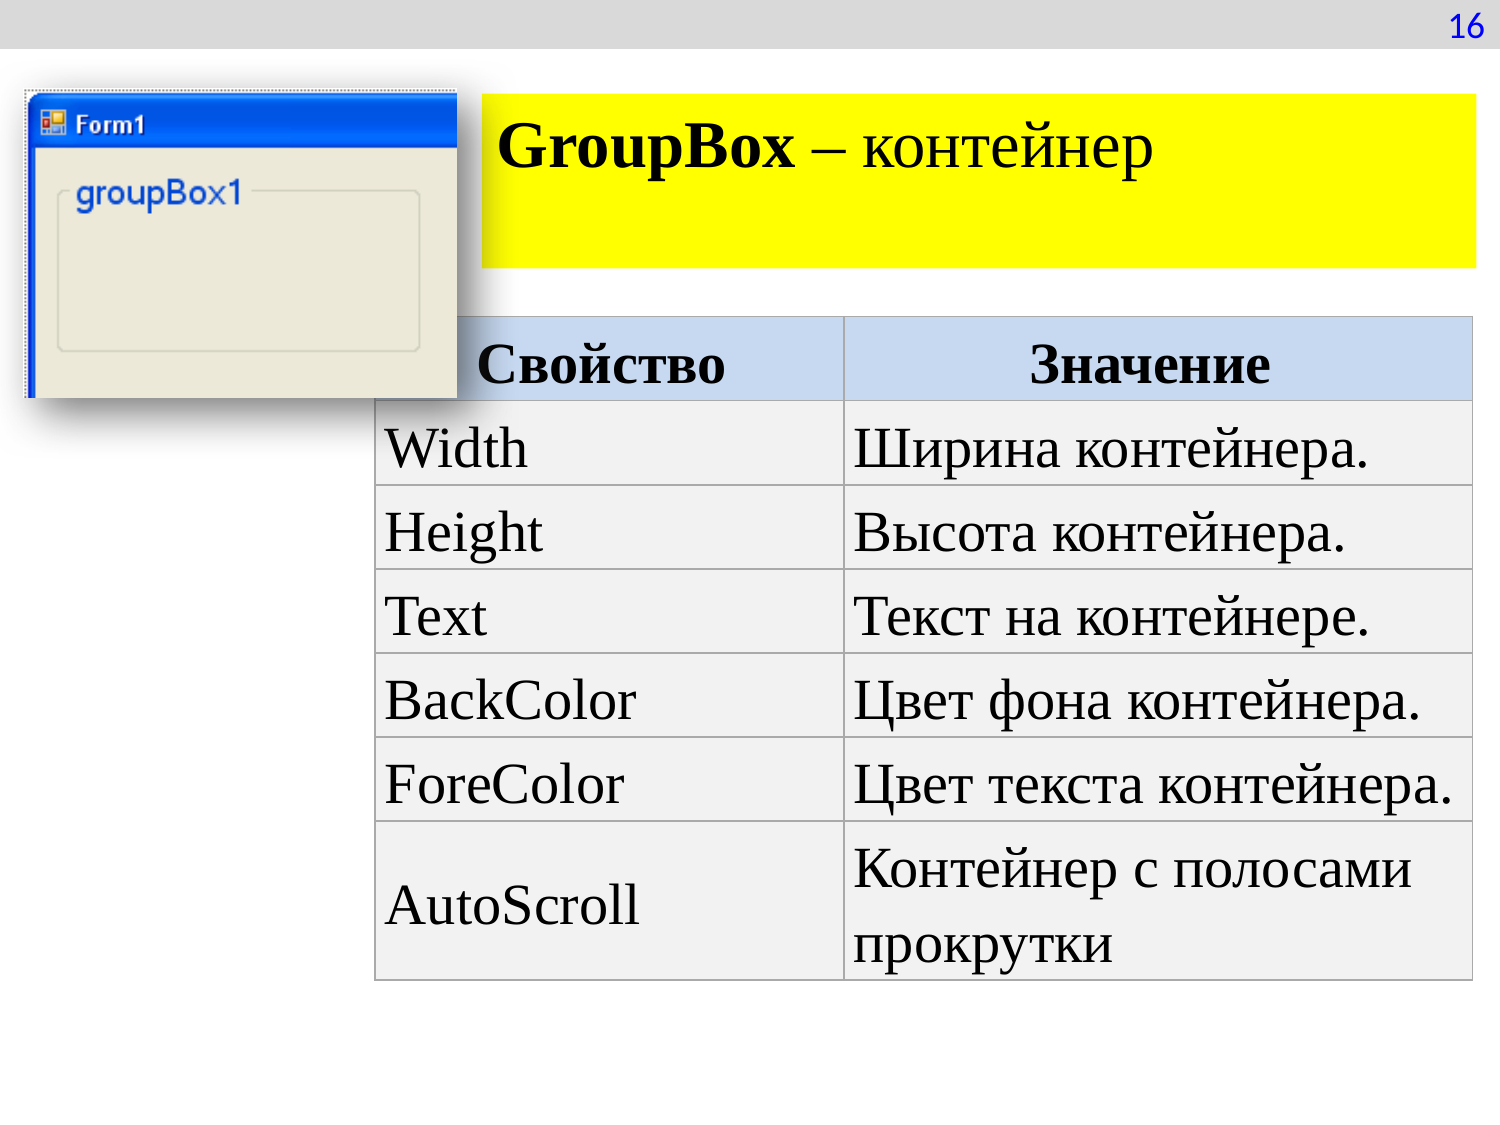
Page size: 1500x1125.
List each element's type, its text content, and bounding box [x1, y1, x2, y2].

table_cell Ширина контейнера. [845, 401, 1472, 484]
table_cell Высота контейнера. [845, 486, 1472, 568]
table_header Свойство [505, 317, 843, 400]
text_box GroupBox – контейнер [494, 93, 1477, 269]
table_header Значение [845, 317, 1472, 400]
table_cell Height [376, 486, 843, 568]
table_cell AutoScroll [376, 822, 843, 979]
table_cell Text [376, 570, 843, 652]
table_cell ForeColor [376, 738, 843, 820]
table_cell BackColor [376, 654, 843, 736]
table_cell Контейнер с полосами прокрутки [845, 822, 1472, 979]
table_cell Width [376, 401, 843, 484]
text_box 16 [0, 0, 1500, 49]
picture [23, 88, 458, 398]
table_cell Цвет текста контейнера. [845, 738, 1472, 820]
table_cell Цвет фона контейнера. [845, 654, 1472, 736]
table_cell Текст на контейнере. [845, 570, 1472, 652]
